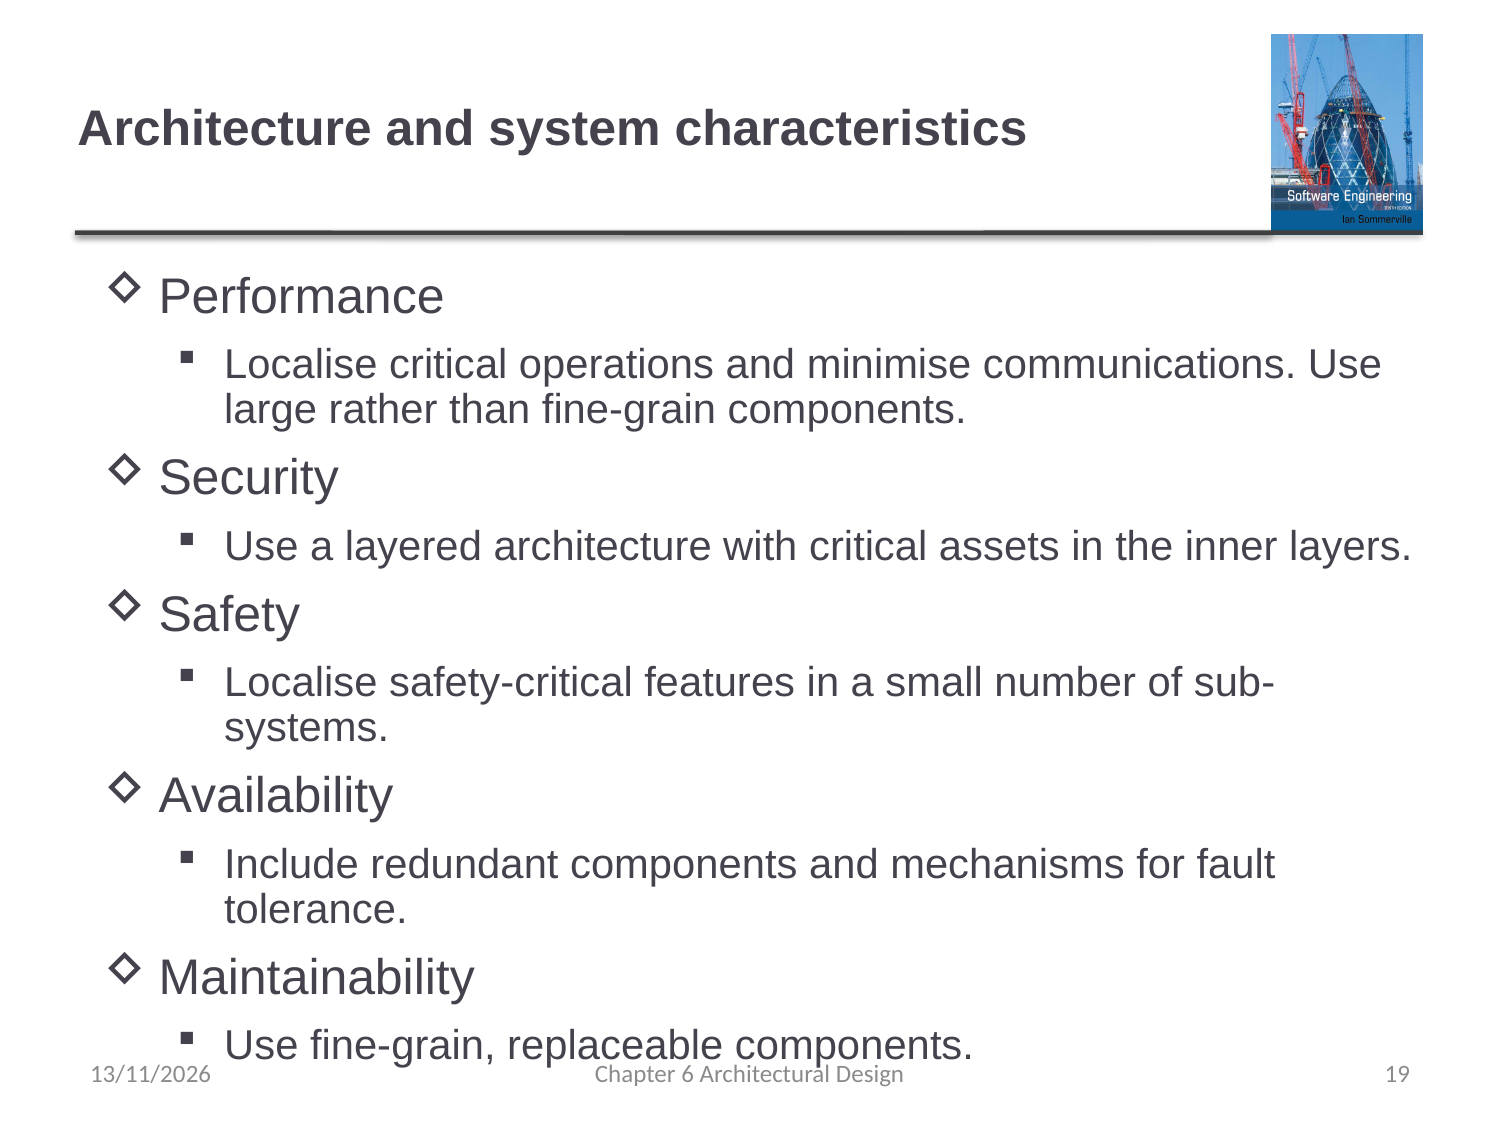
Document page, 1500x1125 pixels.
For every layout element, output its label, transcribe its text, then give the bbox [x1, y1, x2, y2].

title Architecture and system characteristics [62, 49, 1426, 201]
slide_number 19 [1074, 1042, 1425, 1103]
footer Chapter 6 Architectural Design [512, 1042, 988, 1103]
picture [1271, 201, 1423, 230]
list Performance Localise critical operations and minimise communications. Use large rather than fine-grain components. Security Use a layered architecture with critical assets in the inner layers. Safety Localise safety-critical features in a small number of sub-systems. Availability Include redundant components and mechanisms for fault tolerance. Maintainability Use fine-grain, replaceable components. [87, 262, 1438, 941]
picture [1271, 34, 1423, 49]
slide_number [75, 1042, 425, 1103]
